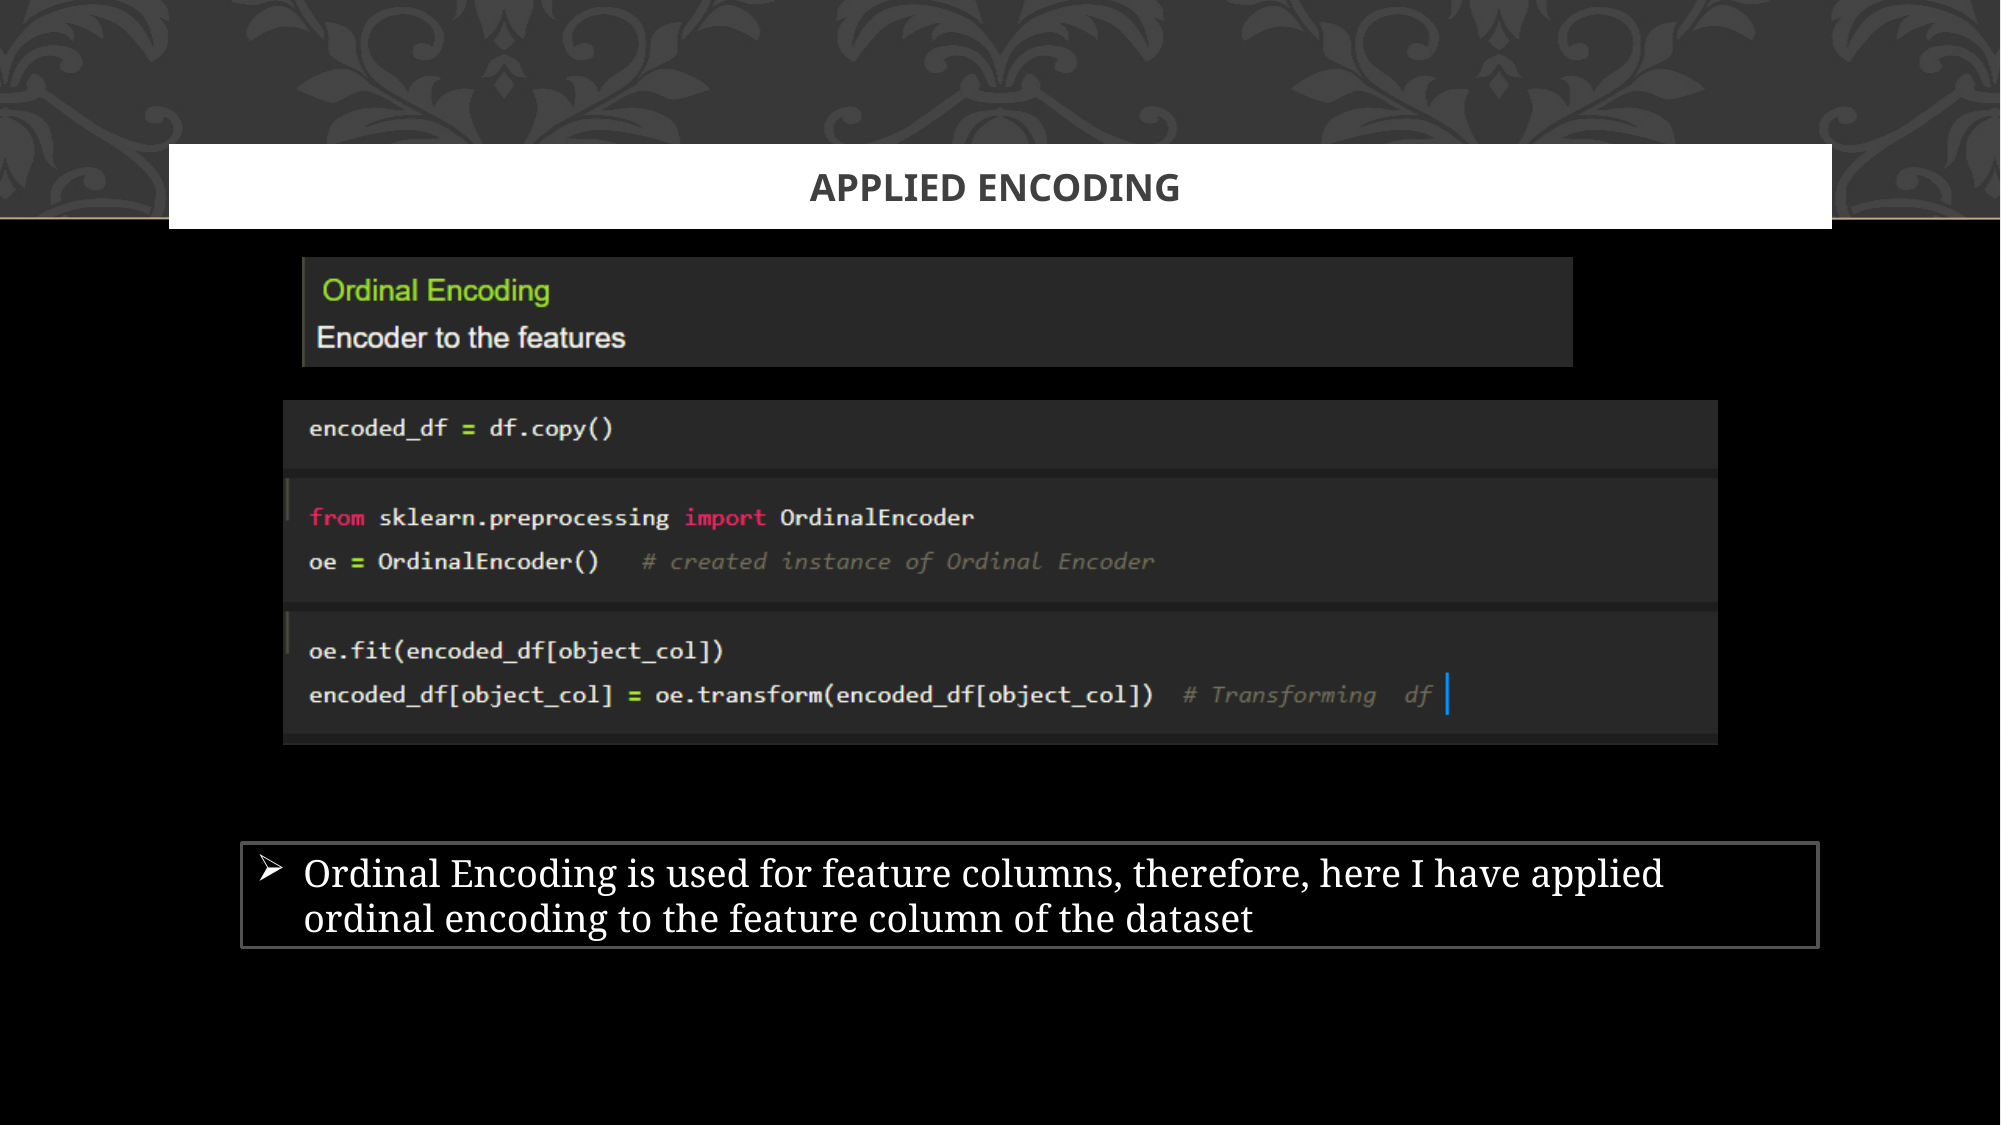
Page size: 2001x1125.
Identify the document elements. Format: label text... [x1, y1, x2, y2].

picture [283, 400, 1718, 745]
picture [302, 256, 1573, 367]
text_box [175, 311, 1826, 1013]
text_box Ordinal Encoding is used for feature columns, therefore, here I have applied ordinal encoding to the feature column of the dataset [240, 841, 1820, 949]
title Applied Encoding [169, 144, 1832, 229]
